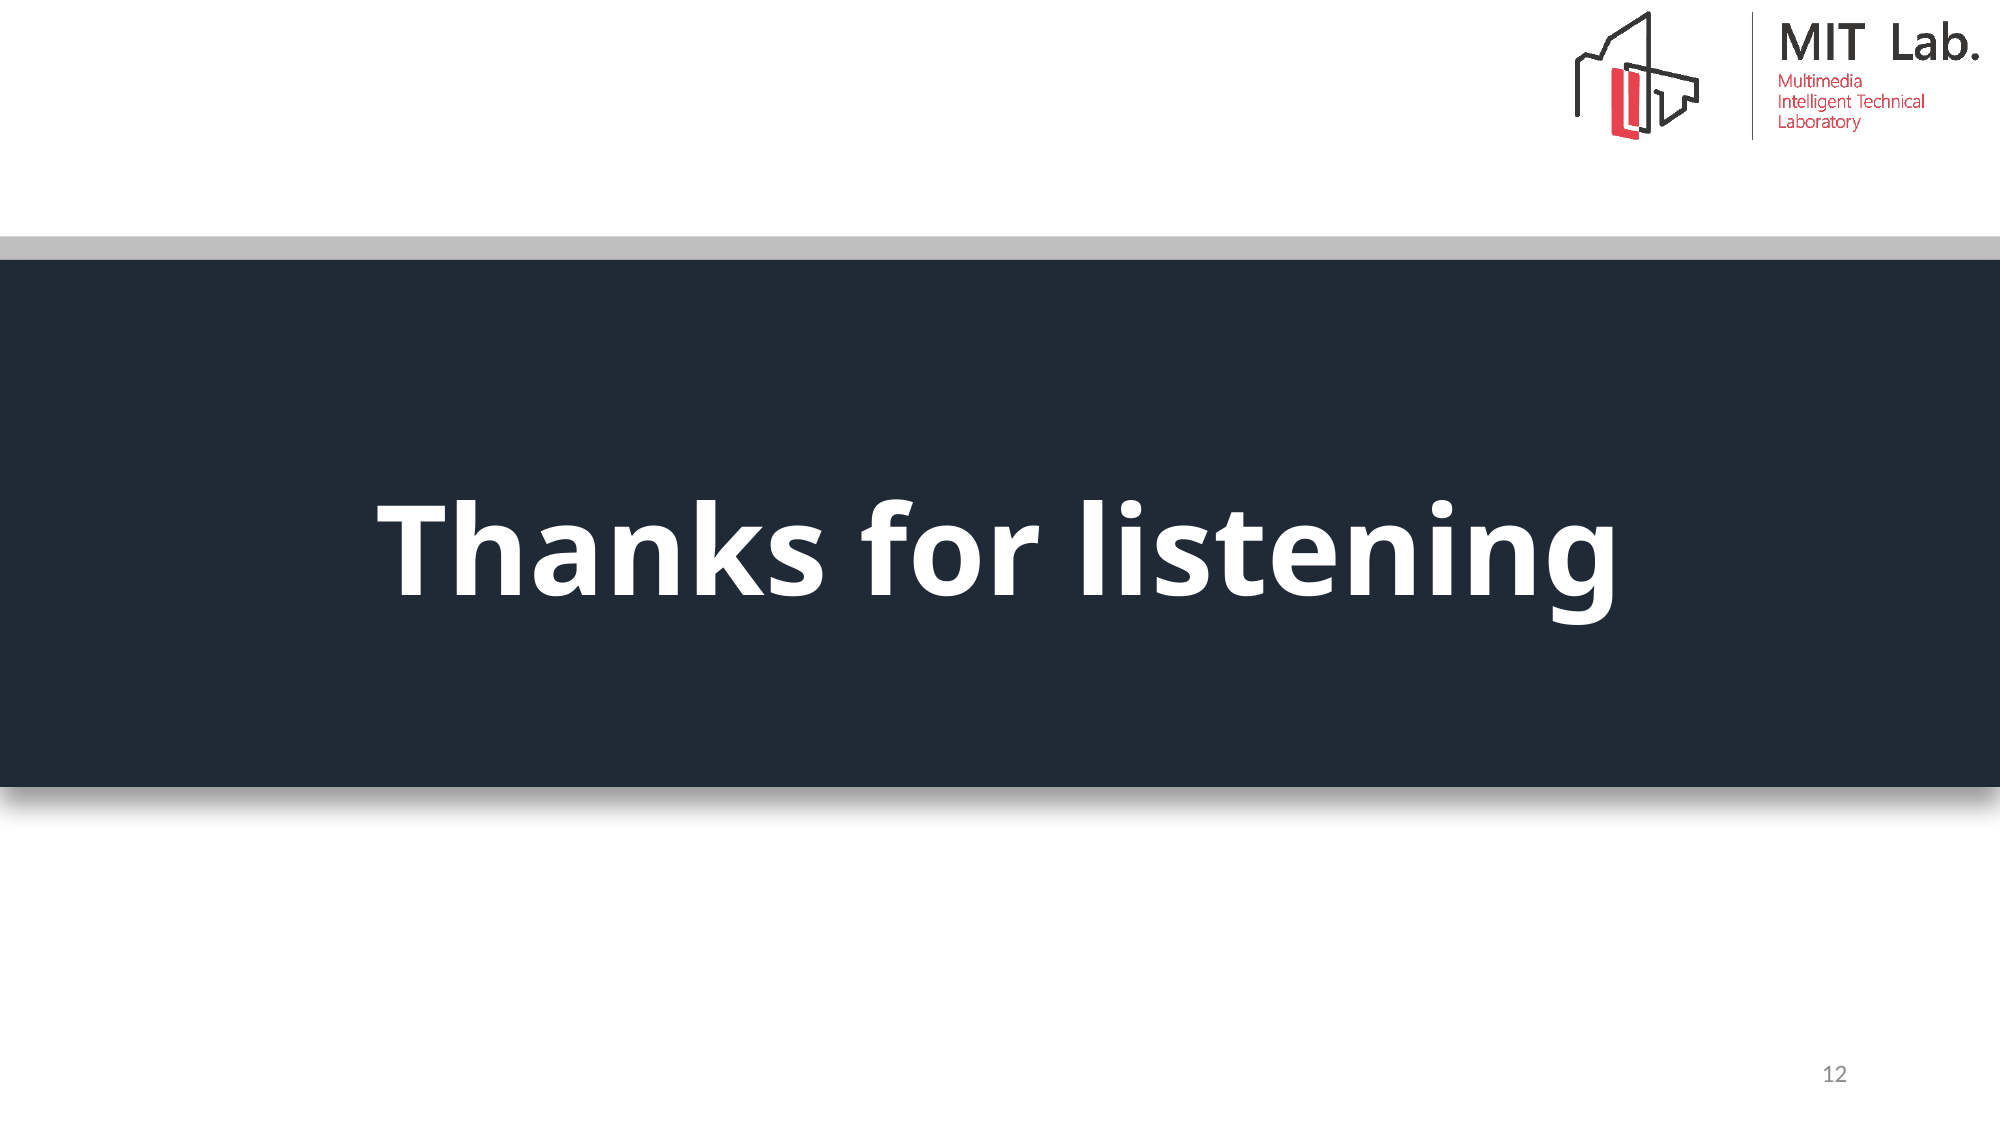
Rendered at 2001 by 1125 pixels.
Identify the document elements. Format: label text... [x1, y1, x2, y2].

slide_number 12 [1412, 1042, 1863, 1103]
title Thanks for listening [125, 236, 1875, 628]
text_box [0, 259, 2000, 788]
text_box [0, 235, 2000, 259]
picture [1522, 0, 2001, 164]
